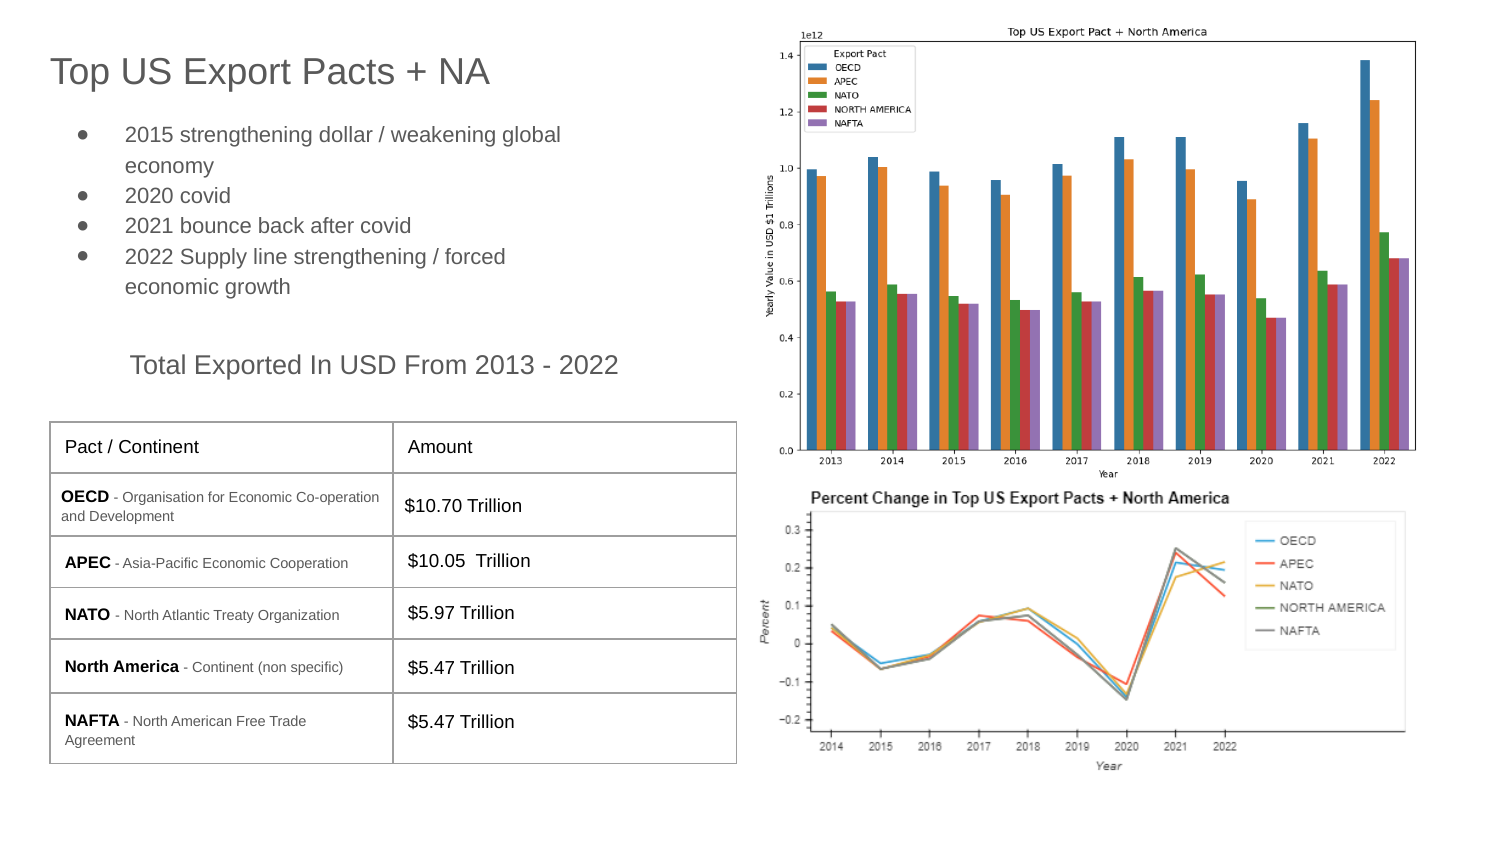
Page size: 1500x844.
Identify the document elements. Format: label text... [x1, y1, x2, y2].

table_cell $5.97 Trillion [394, 588, 736, 638]
table_cell NAFTA - North American Free Trade Agreement [51, 694, 392, 763]
table_cell $5.47 Trillion [394, 694, 736, 763]
list Top US Export Pacts + NA 2015 strengthening dollar / weakening global economy 2020 covid 2021 bounce back after covid 2022 Supply line strengthening / forced economic growth [34, 24, 611, 769]
table_cell OECD - Organisation for Economic Co-operation and Development [51, 474, 392, 535]
table_cell APEC - Asia-Pacific Economic Cooperation [51, 537, 392, 587]
text_box Total Exported In USD From 2013 - 2022 [114, 332, 672, 403]
table_header Pact / Continent [51, 423, 392, 472]
table_cell $10.70 Trillion [394, 474, 736, 535]
table_cell NATO - North Atlantic Treaty Organization [51, 588, 392, 638]
table_header Amount [394, 423, 736, 472]
table_cell North America - Continent (non specific) [51, 640, 392, 692]
table_cell $5.47 Trillion [394, 640, 736, 692]
table_cell $10.05 Trillion [394, 537, 736, 587]
picture [749, 24, 1437, 776]
